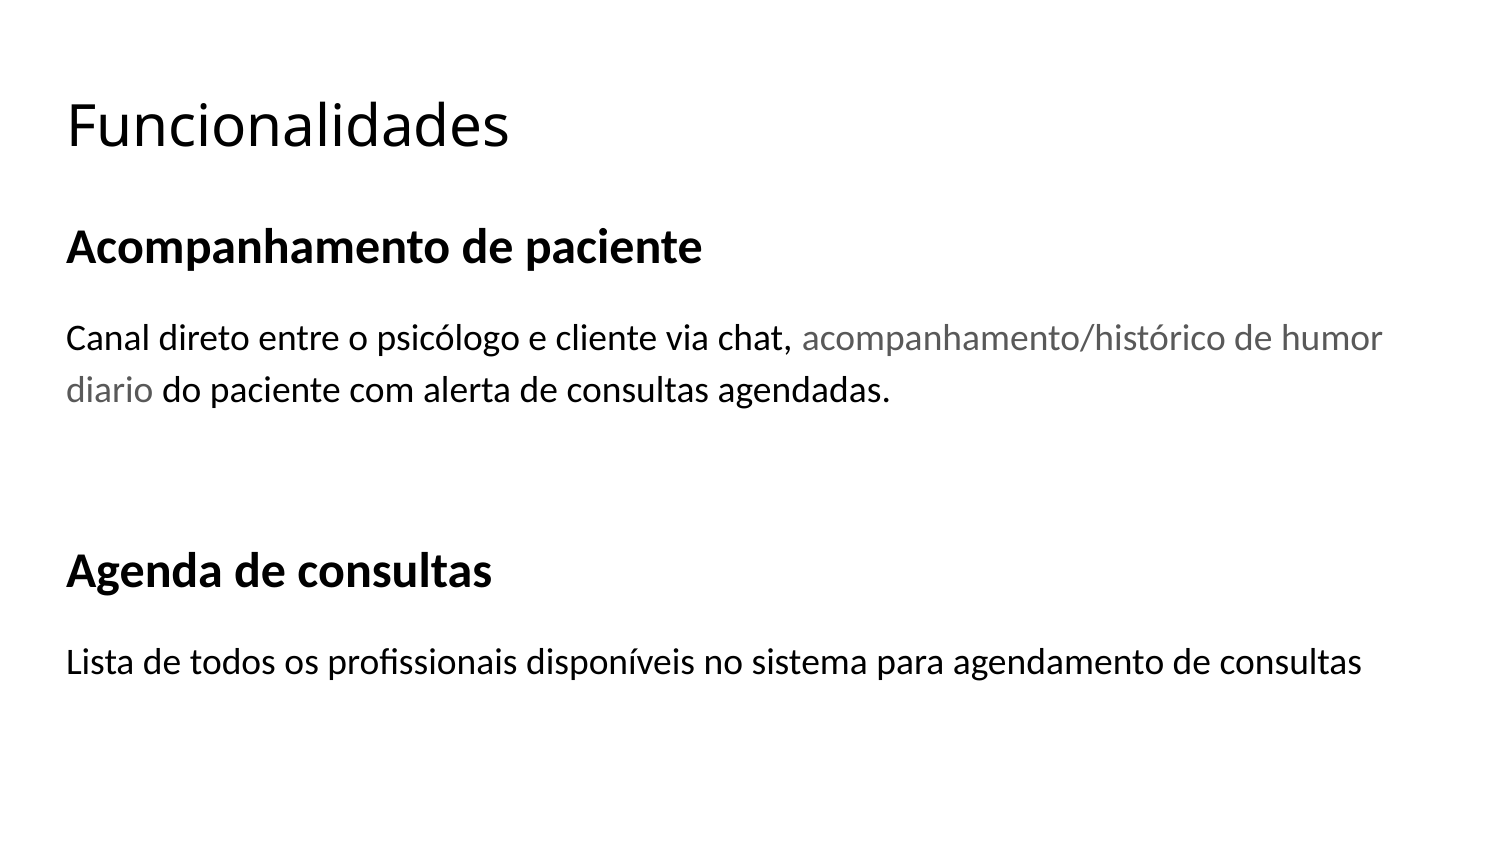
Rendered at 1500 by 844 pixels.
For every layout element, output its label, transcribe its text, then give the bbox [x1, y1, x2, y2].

title Funcionalidades [51, 72, 1449, 167]
list Acompanhamento de paciente Canal direto entre o psicólogo e cliente via chat, acompanhamento/histórico de humor diario do paciente com alerta de consultas agendadas. Agenda de consultas Lista de todos os profissionais disponíveis no sistema para agendamento de consultas [51, 189, 1449, 824]
